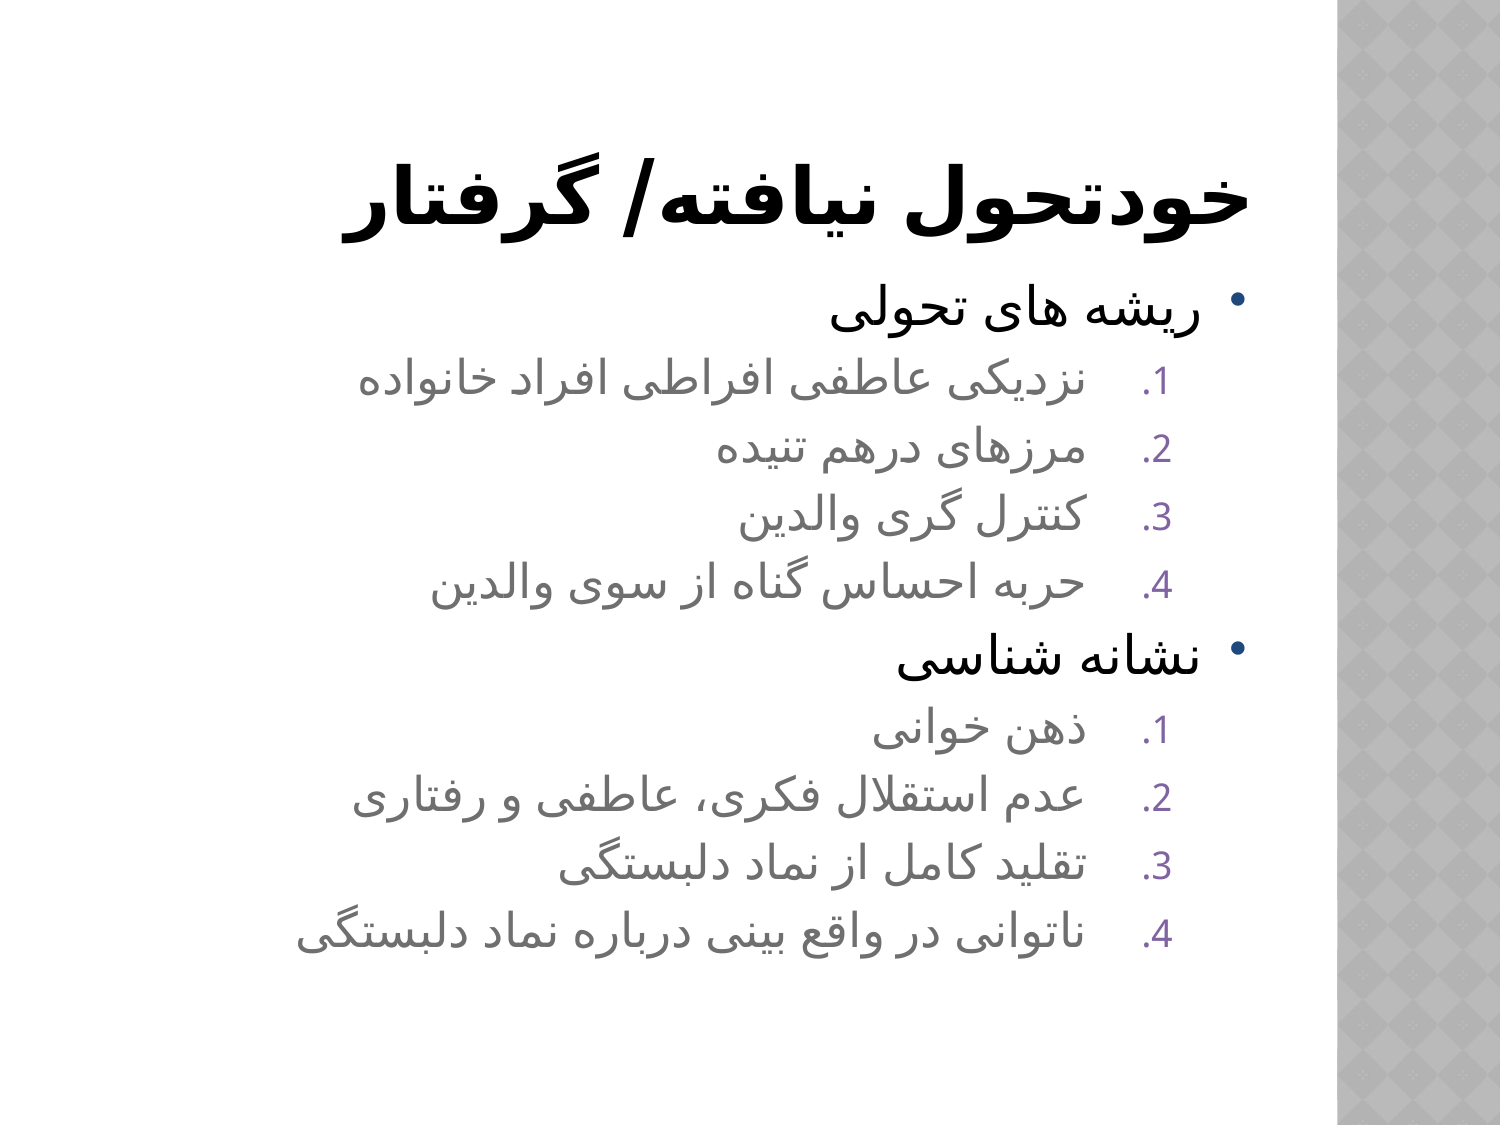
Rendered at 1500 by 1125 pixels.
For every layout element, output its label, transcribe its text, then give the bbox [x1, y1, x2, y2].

title خودتحول نیافته/ گرفتار [75, 52, 1263, 240]
list ریشه های تحولی نزدیکی عاطفی افراطی افراد خانواده مرزهای درهم تنیده کنترل گری والدین حربه احساس گناه از سوی والدین نشانه شناسی ذهن خوانی عدم استقلال فکری، عاطفی و رفتاری تقلید کامل از نماد دلبستگی ناتوانی در واقع بینی درباره نماد دلبستگی [75, 264, 1263, 1059]
